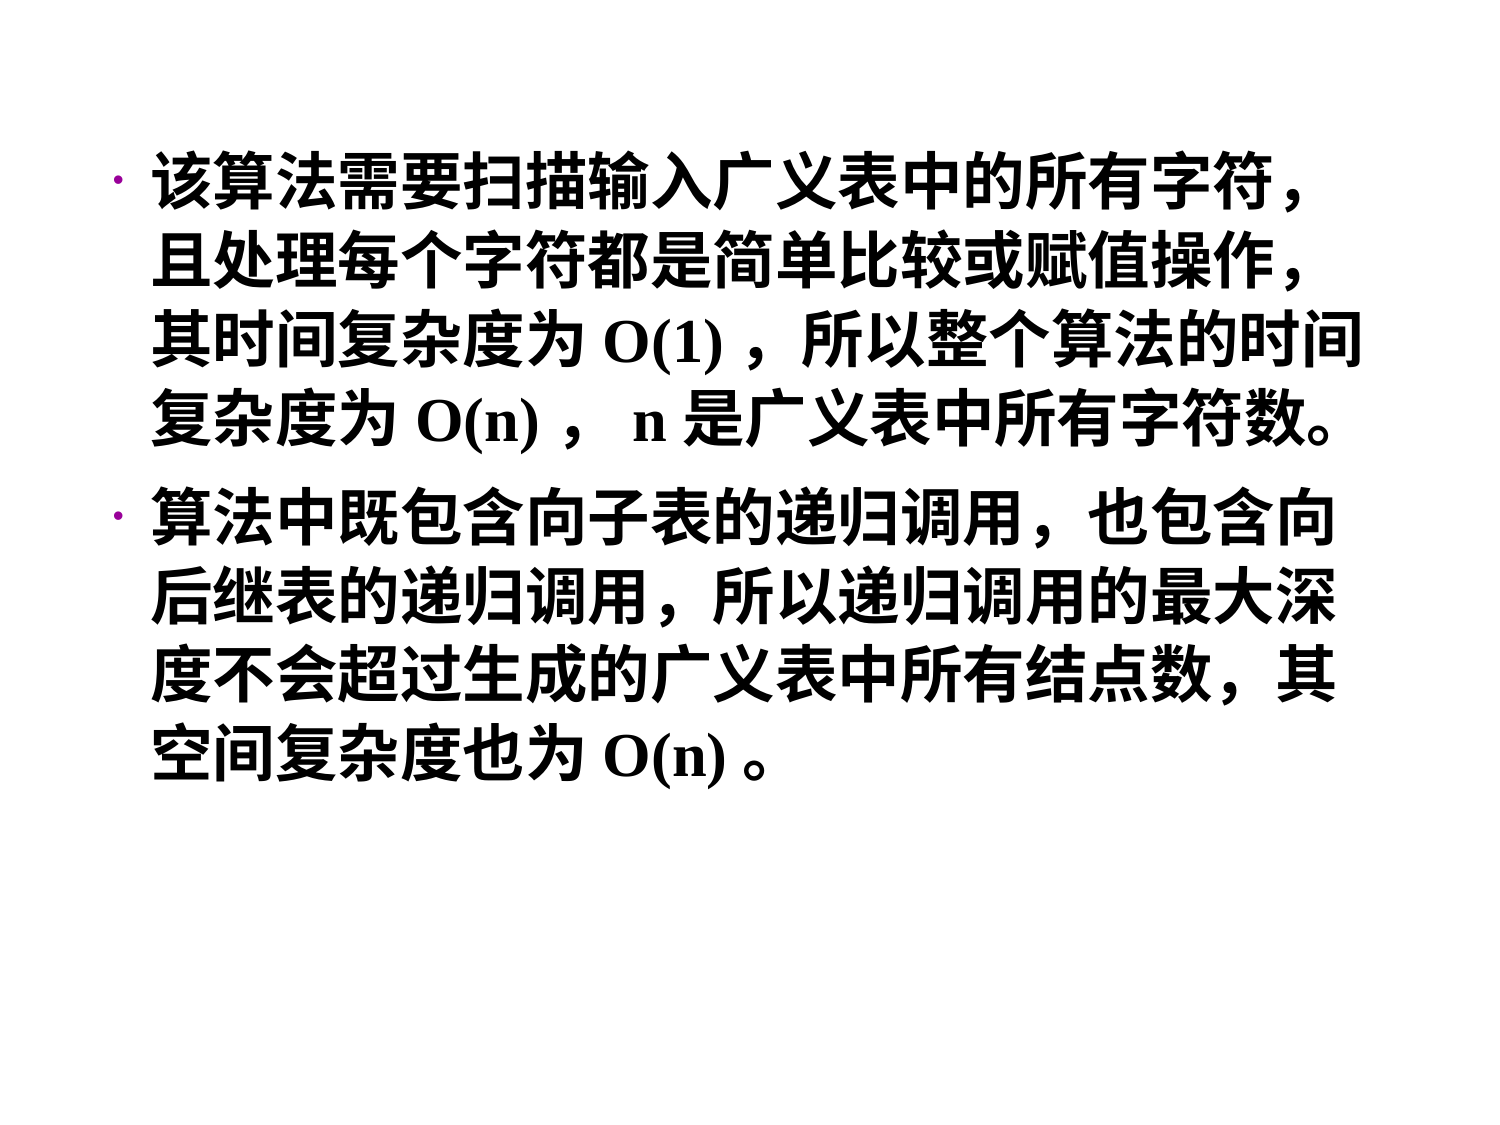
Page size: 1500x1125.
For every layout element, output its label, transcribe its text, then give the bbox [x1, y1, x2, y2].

list 该算法需要扫描输入广义表中的所有字符，且处理每个字符都是简单比较或赋值操作，其时间复杂度为O(1)，所以整个算法的时间复杂度为O(n)，n是广义表中所有字符数。 算法中既包含向子表的递归调用，也包含向后继表的递归调用，所以递归调用的最大深度不会超过生成的广义表中所有结点数，其空间复杂度也为O(n)。 [97, 131, 1405, 1052]
